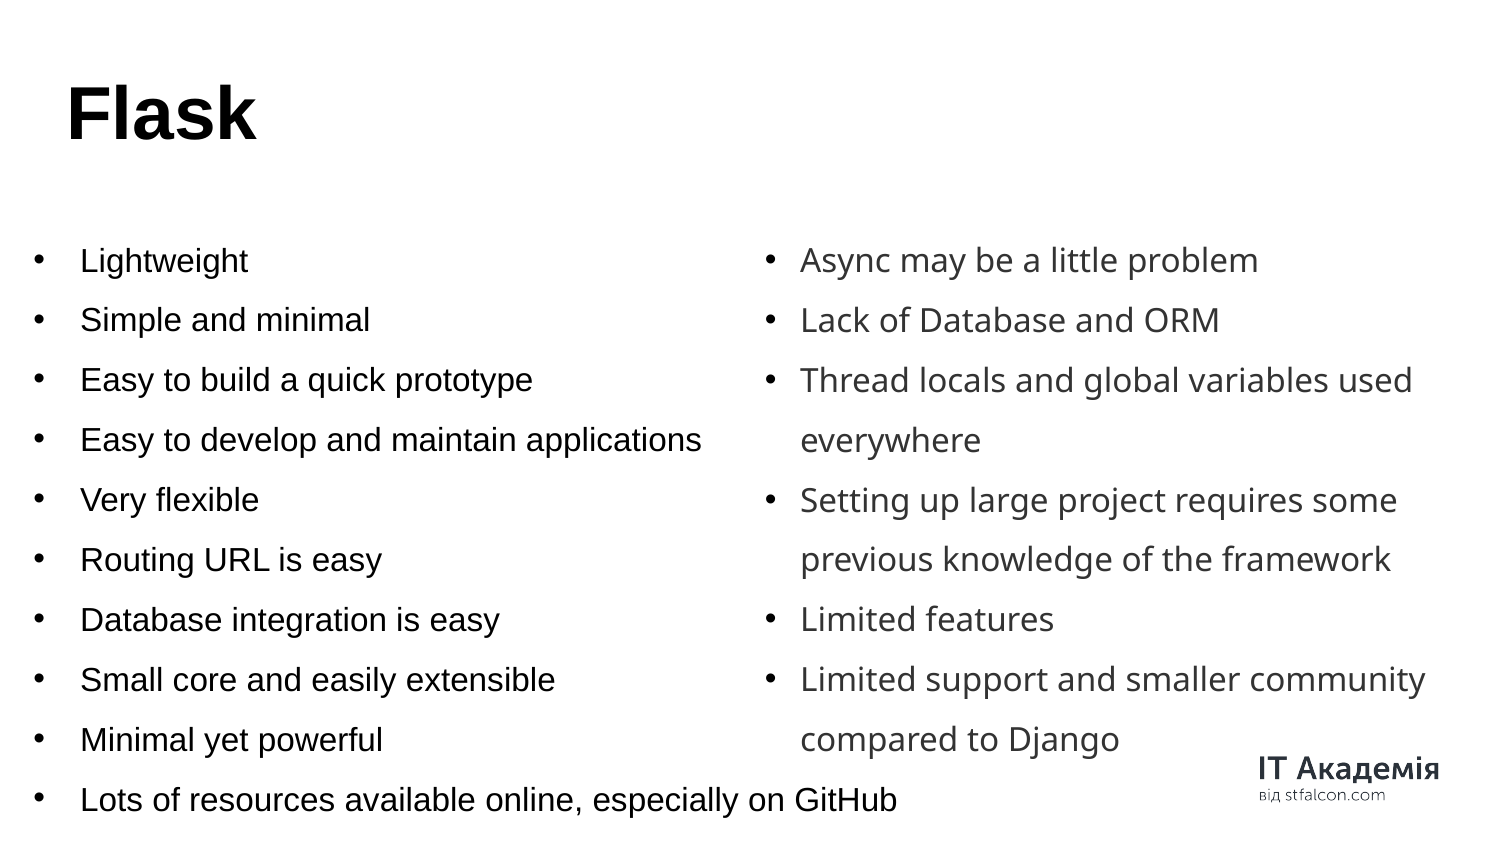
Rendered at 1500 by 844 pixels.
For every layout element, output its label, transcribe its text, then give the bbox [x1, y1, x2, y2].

text_box Lightweight Simple and minimal Easy to build a quick prototype Easy to develop and maintain applications Very flexible Routing URL is easy Database integration is easy Small core and easily extensible Minimal yet powerful Lots of resources available online, especially on GitHub [18, 211, 943, 825]
title Flask [51, 49, 1449, 144]
picture [1253, 749, 1447, 810]
text_box Async may be a little problem Lack of Database and ORM Thread locals and global variables used everywhere Setting up large project requires some previous knowledge of the framework Limited features Limited support and smaller community compared to Django [749, 211, 1500, 766]
